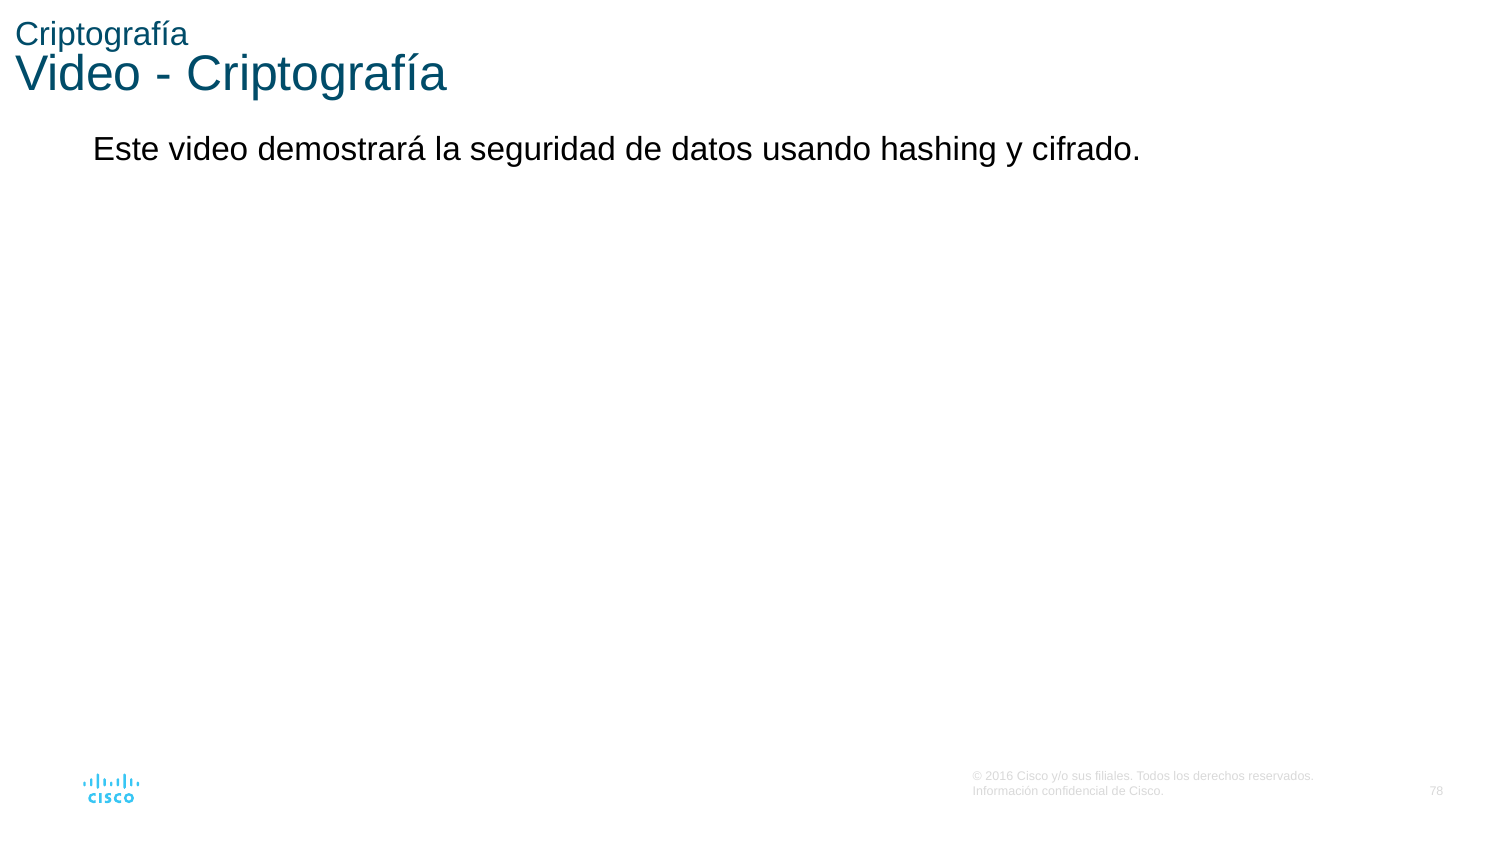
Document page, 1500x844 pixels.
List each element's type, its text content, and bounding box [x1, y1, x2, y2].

title Criptografía Video - Criptografía [0, 0, 1369, 121]
list Este video demostrará la seguridad de datos usando hashing y cifrado. [77, 120, 1437, 726]
